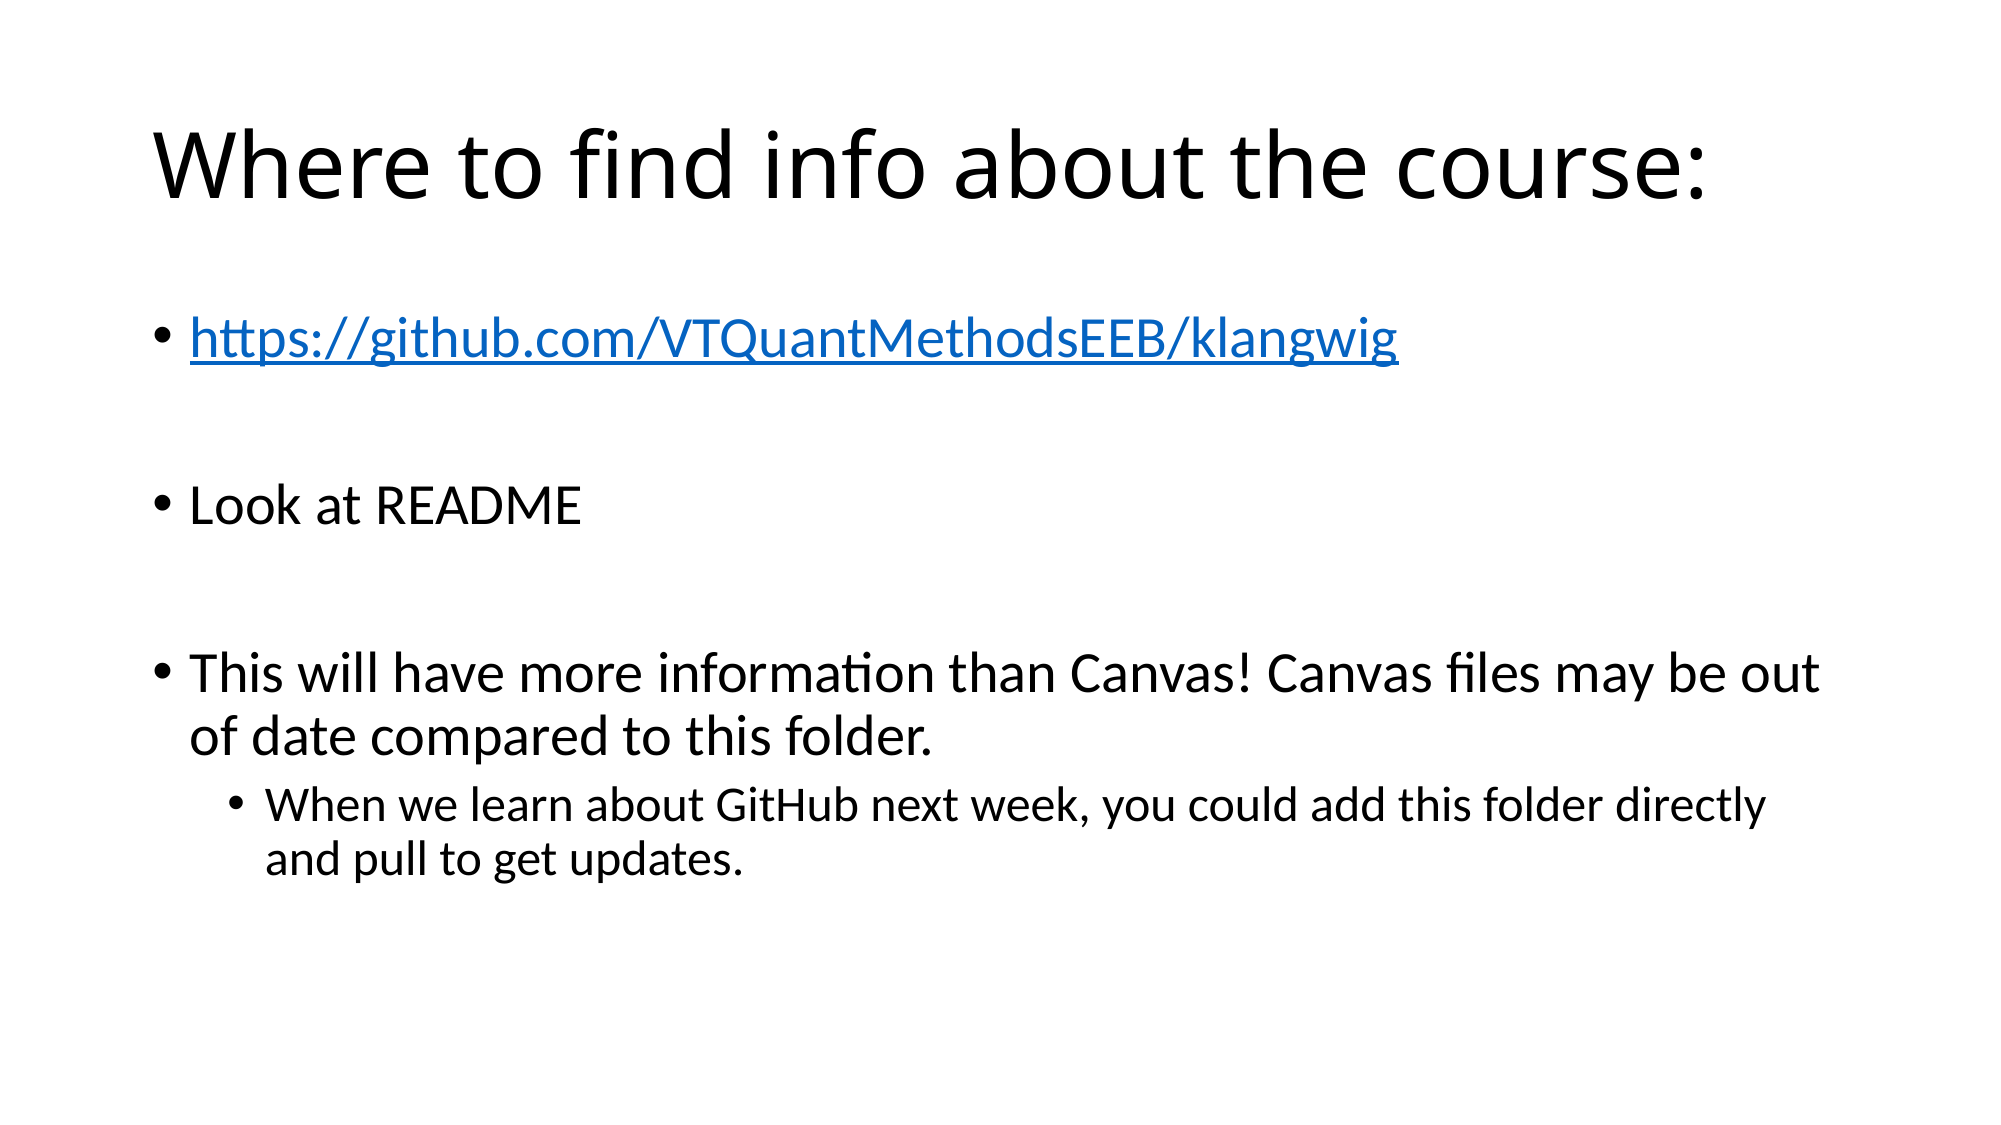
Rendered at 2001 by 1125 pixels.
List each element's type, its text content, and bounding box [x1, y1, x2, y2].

title Where to find info about the course: [137, 59, 1863, 278]
list https://github.com/VTQuantMethodsEEB/klangwig Look at README This will have more information than Canvas! Canvas files may be out of date compared to this folder. When we learn about GitHub next week, you could add this folder directly and pull to get updates. [137, 299, 1863, 1014]
